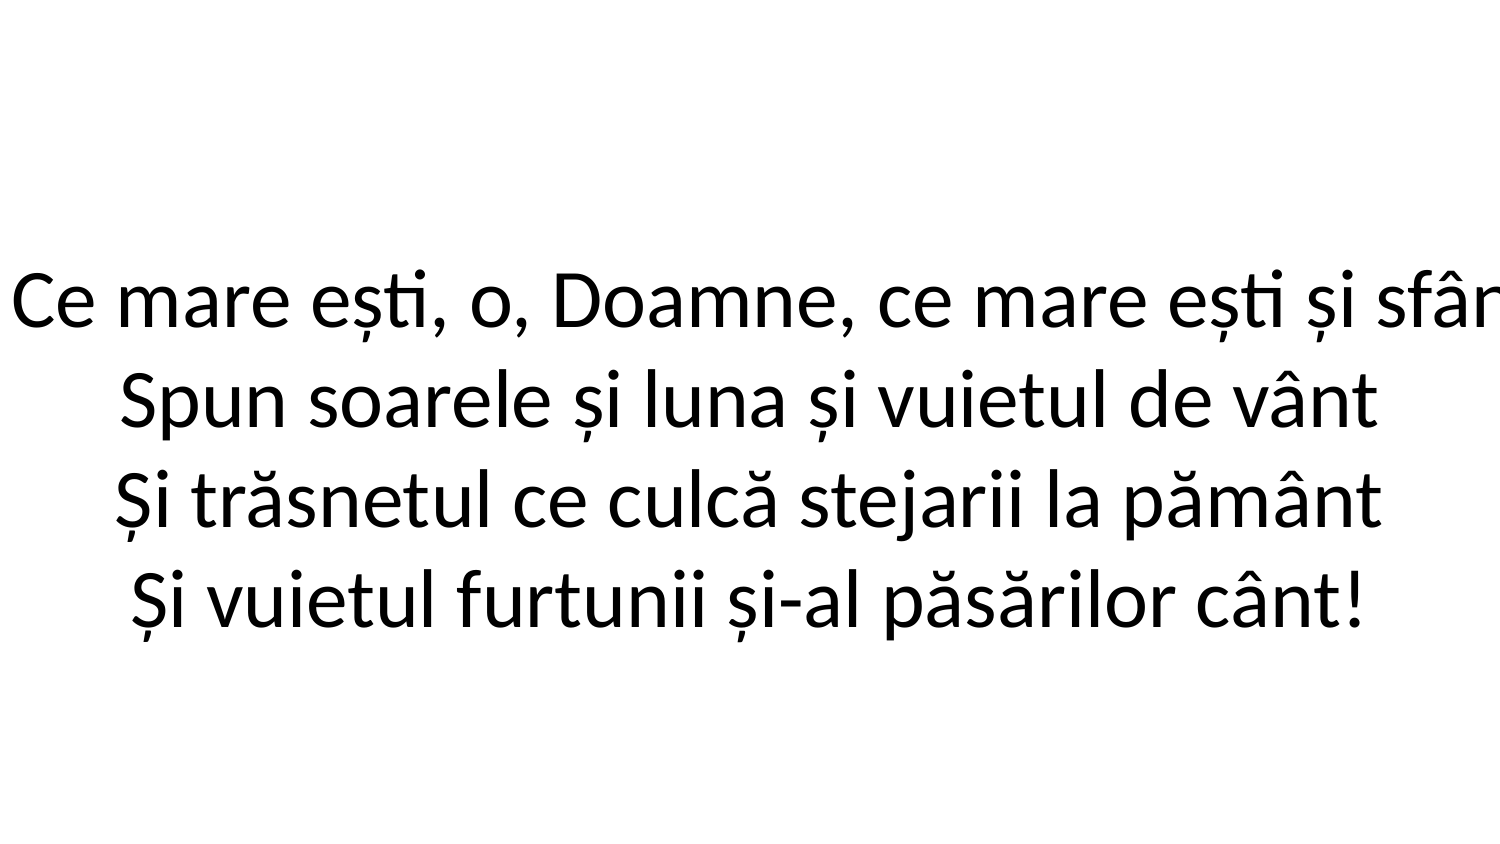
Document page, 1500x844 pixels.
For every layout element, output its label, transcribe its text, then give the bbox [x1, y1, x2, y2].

text_box 1. Ce mare ești, o, Doamne, ce mare ești și sfânt! Spun soarele și luna și vuietul de vânt Și trăsnetul ce culcă stejarii la pământ Și vuietul furtunii și-al păsărilor cânt! [0, 192, 1500, 652]
